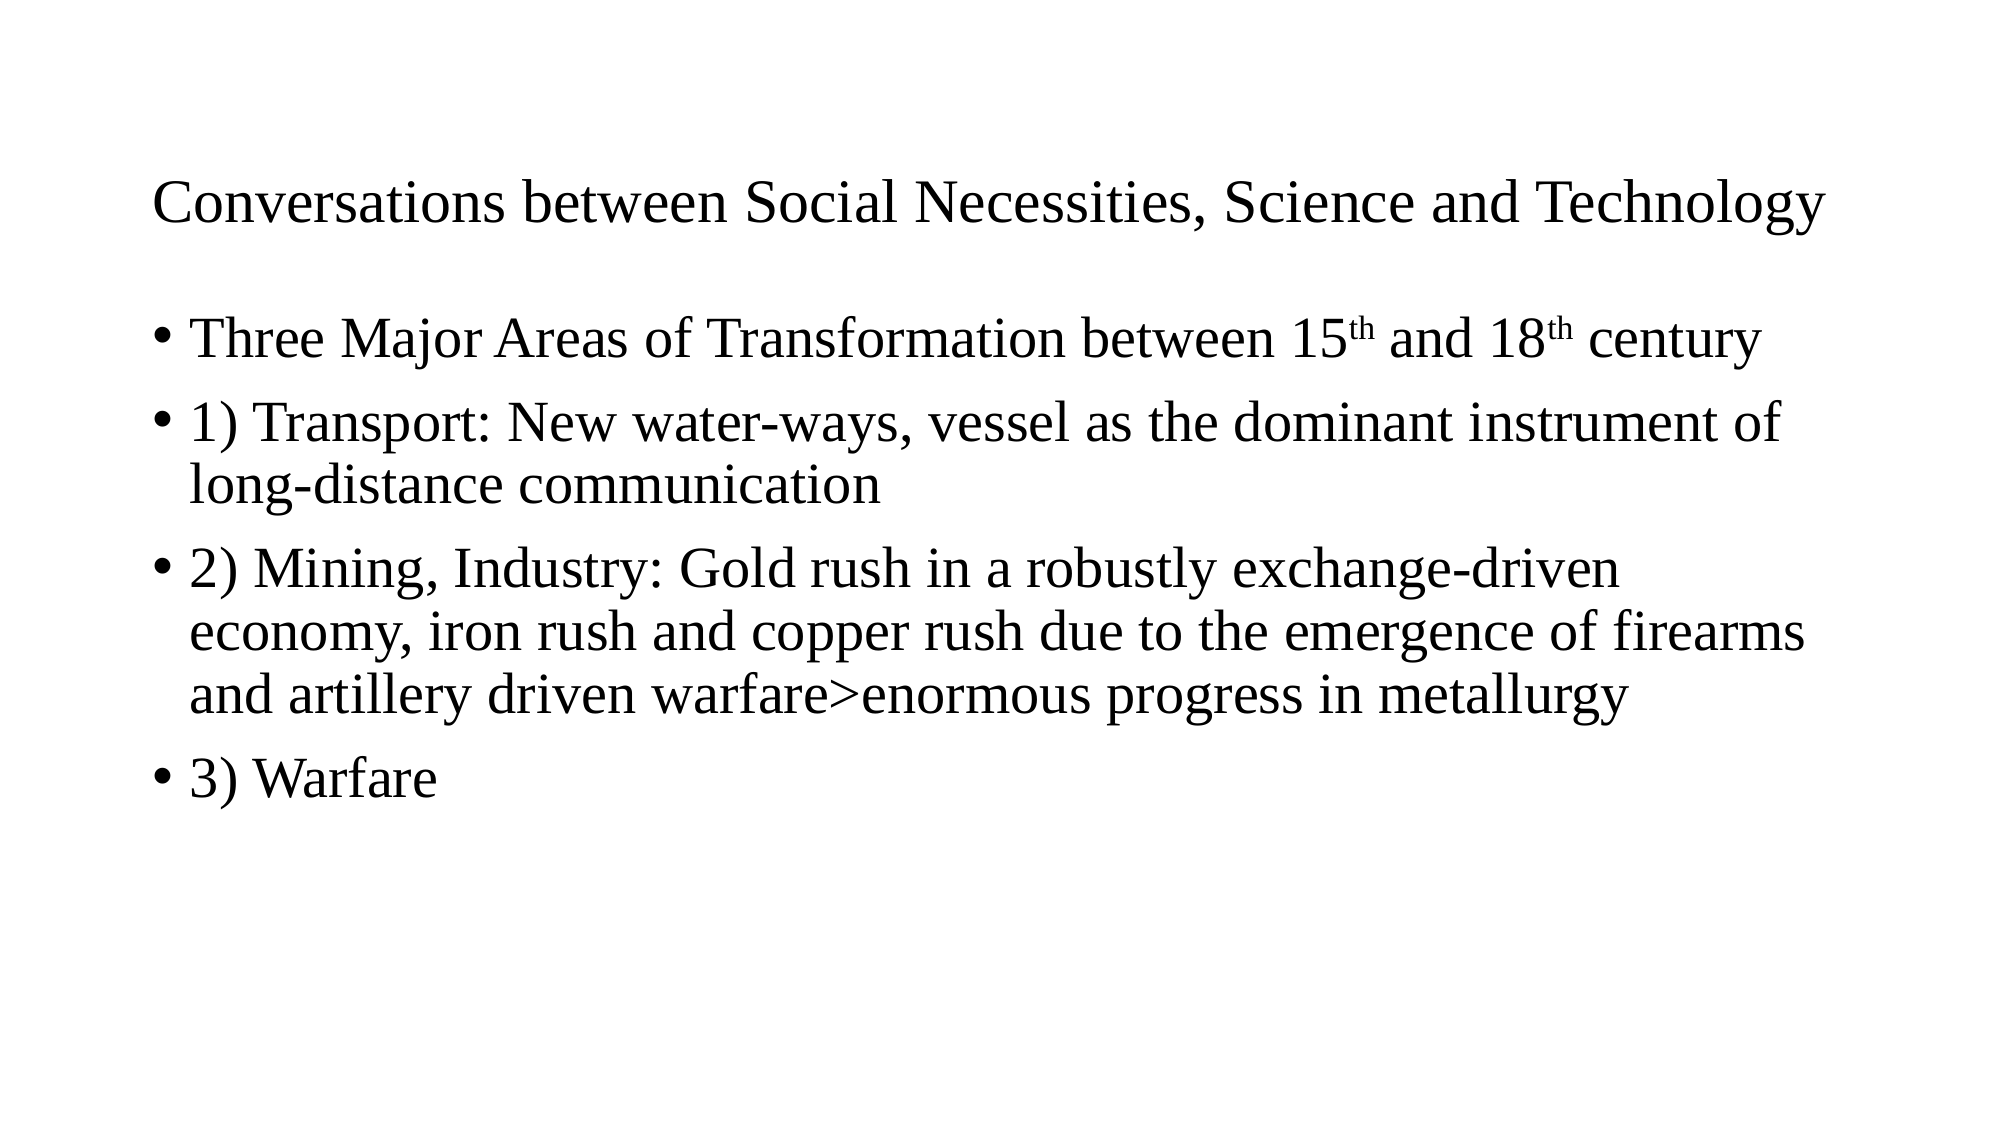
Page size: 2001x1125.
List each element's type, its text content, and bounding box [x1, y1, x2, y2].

list Three Major Areas of Transformation between 15th and 18th century 1) Transport: New water-ways, vessel as the dominant instrument of long-distance communication 2) Mining, Industry: Gold rush in a robustly exchange-driven economy, iron rush and copper rush due to the emergence of firearms and artillery driven warfare>enormous progress in metallurgy 3) Warfare [137, 299, 1863, 1014]
title Conversations between Social Necessities, Science and Technology [137, 59, 1863, 278]
